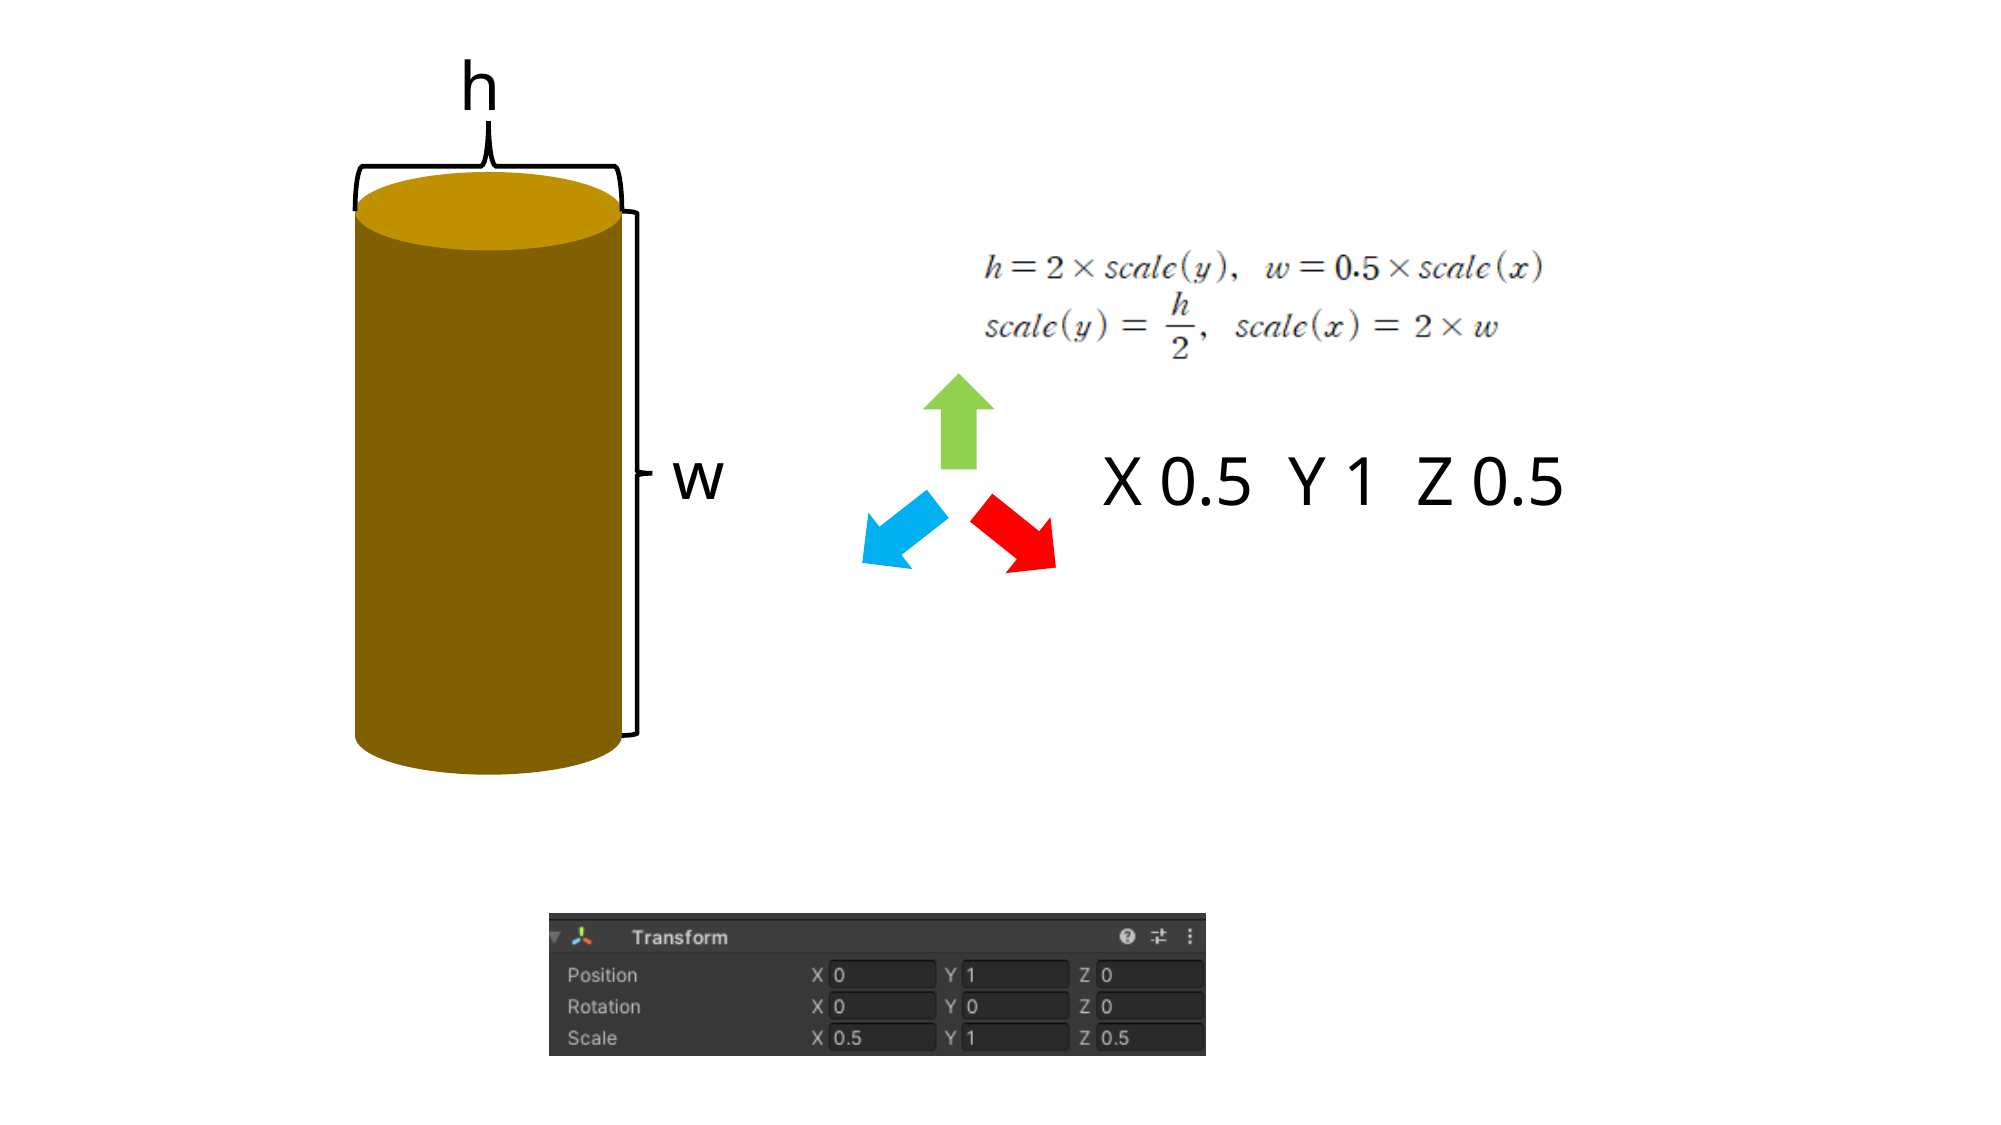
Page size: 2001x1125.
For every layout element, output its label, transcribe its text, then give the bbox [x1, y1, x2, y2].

text_box h [441, 36, 536, 132]
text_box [355, 211, 623, 775]
text_box w [652, 425, 746, 521]
text_box X 0.5 Y 1 Z 0.5 [1067, 431, 1689, 527]
text_box [354, 132, 623, 212]
picture [549, 913, 1206, 1056]
picture [983, 250, 1547, 375]
text_box [623, 210, 652, 736]
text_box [851, 373, 1067, 574]
